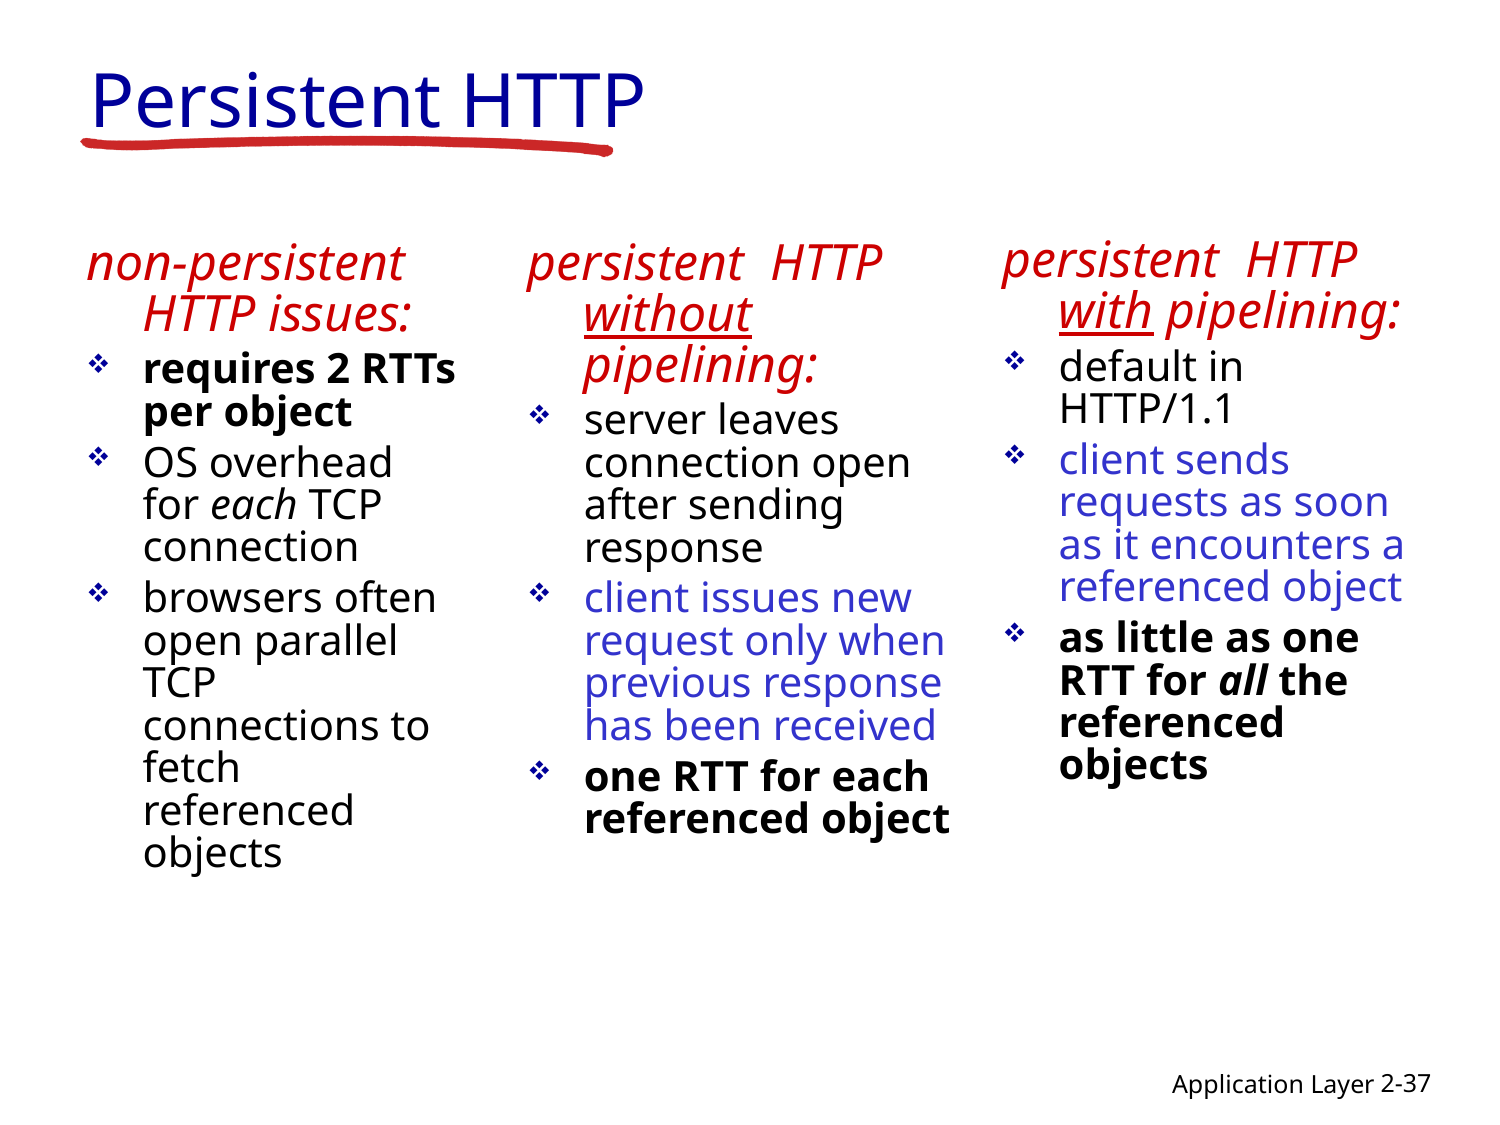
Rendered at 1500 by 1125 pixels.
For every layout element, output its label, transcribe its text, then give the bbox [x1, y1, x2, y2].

slide_number 2-37 [1365, 1059, 1477, 1106]
list non-persistent HTTP issues: requires 2 RTTs per object OS overhead for each TCP connection browsers often open parallel TCP connections to fetch referenced objects [71, 232, 475, 995]
list persistent HTTP without pipelining: server leaves connection open after sending response client issues new request only when previous response has been received one RTT for each referenced object [512, 232, 968, 995]
picture [76, 130, 620, 164]
title Persistent HTTP [74, 28, 1350, 166]
text_box persistent HTTP with pipelining: default in HTTP/1.1 client sends requests as soon as it encounters a referenced object as little as one RTT for all the referenced objects [987, 229, 1443, 992]
footer Application Layer [914, 1060, 1391, 1109]
